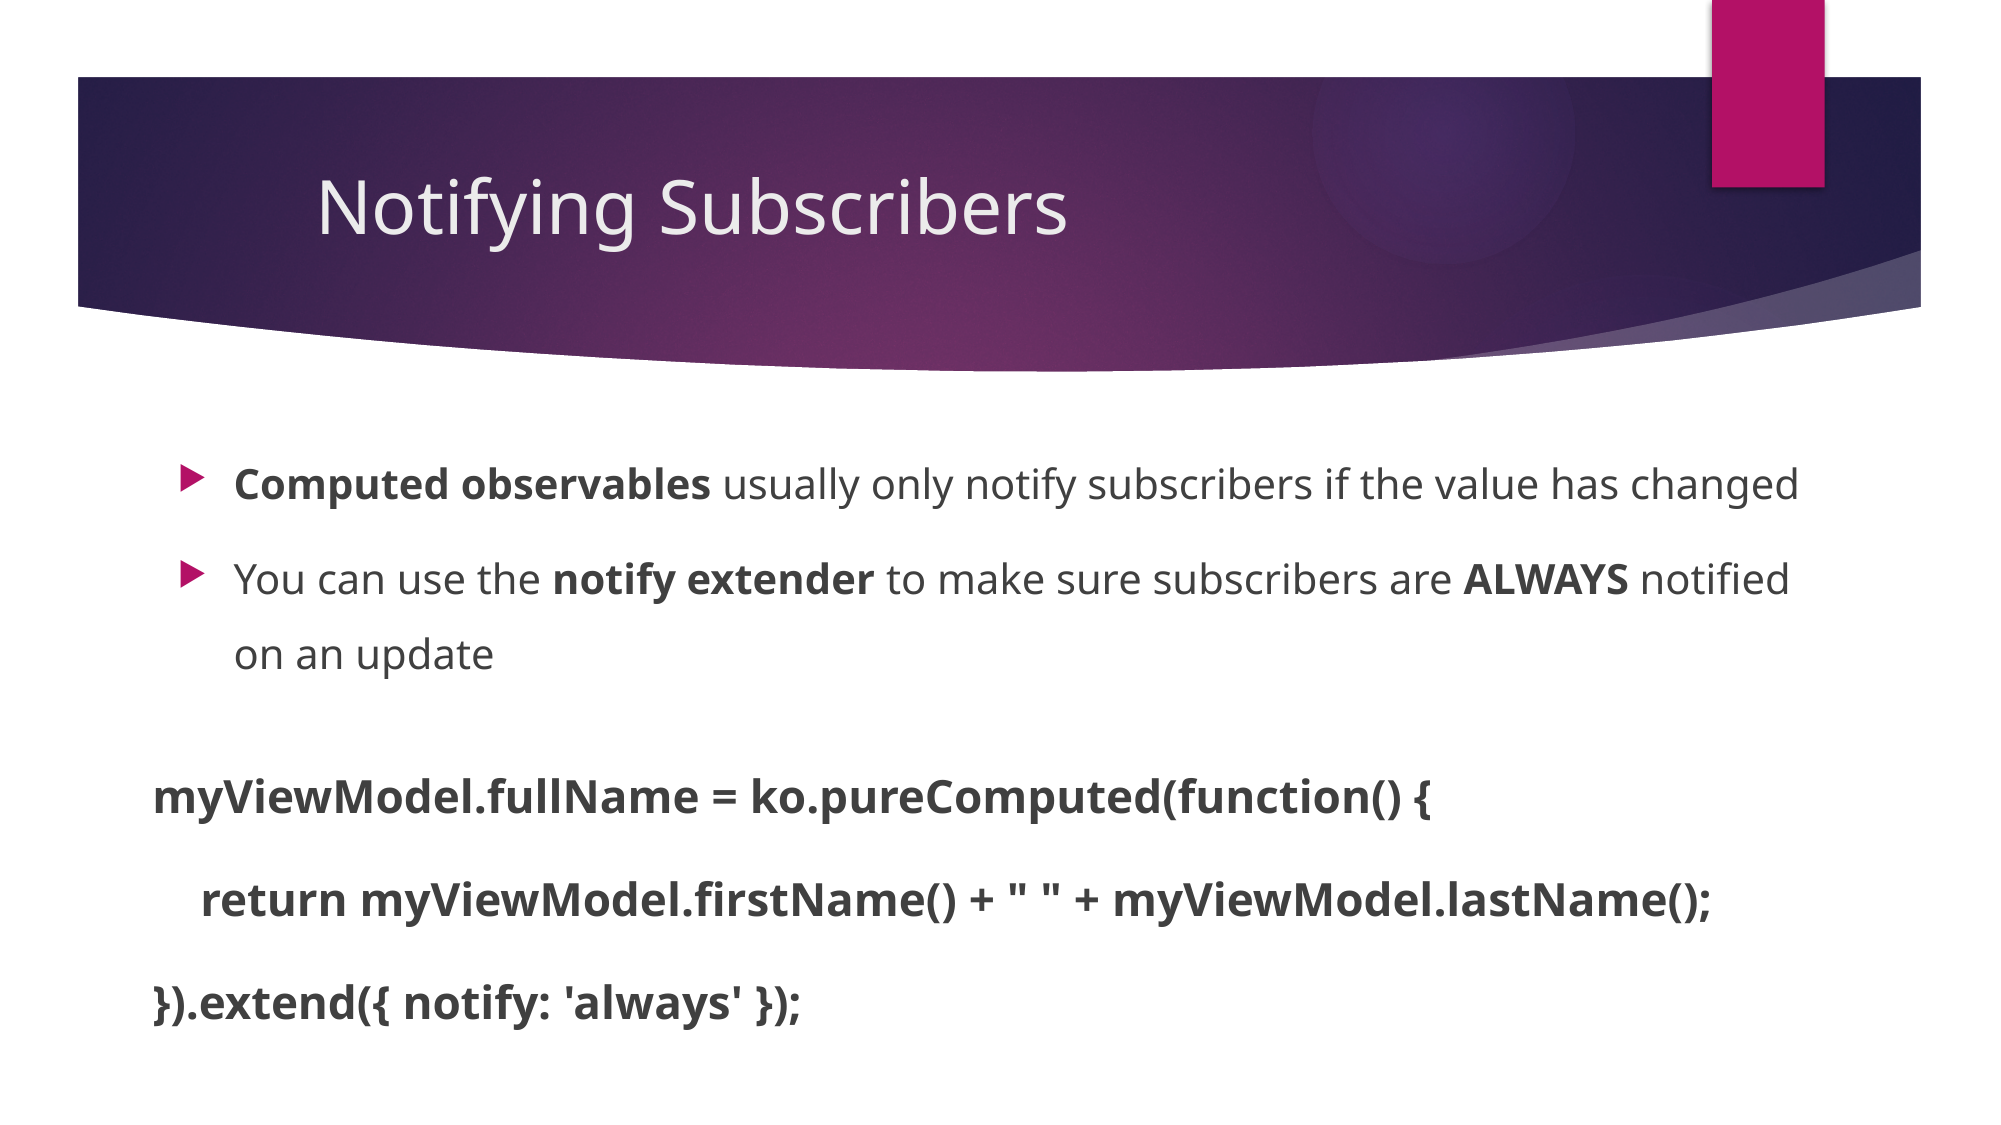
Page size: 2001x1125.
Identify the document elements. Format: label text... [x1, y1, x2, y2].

list myViewModel.fullName = ko.pureComputed(function() { return myViewModel.firstName() + " " + myViewModel.lastName(); }).extend({ notify: 'always' }); [137, 450, 1768, 1075]
text_box Computed observables usually only notify subscribers if the value has changed You can use the notify extender to make sure subscribers are ALWAYS notified on an update [162, 425, 1850, 750]
title Notifying Subscribers [300, 99, 1762, 311]
